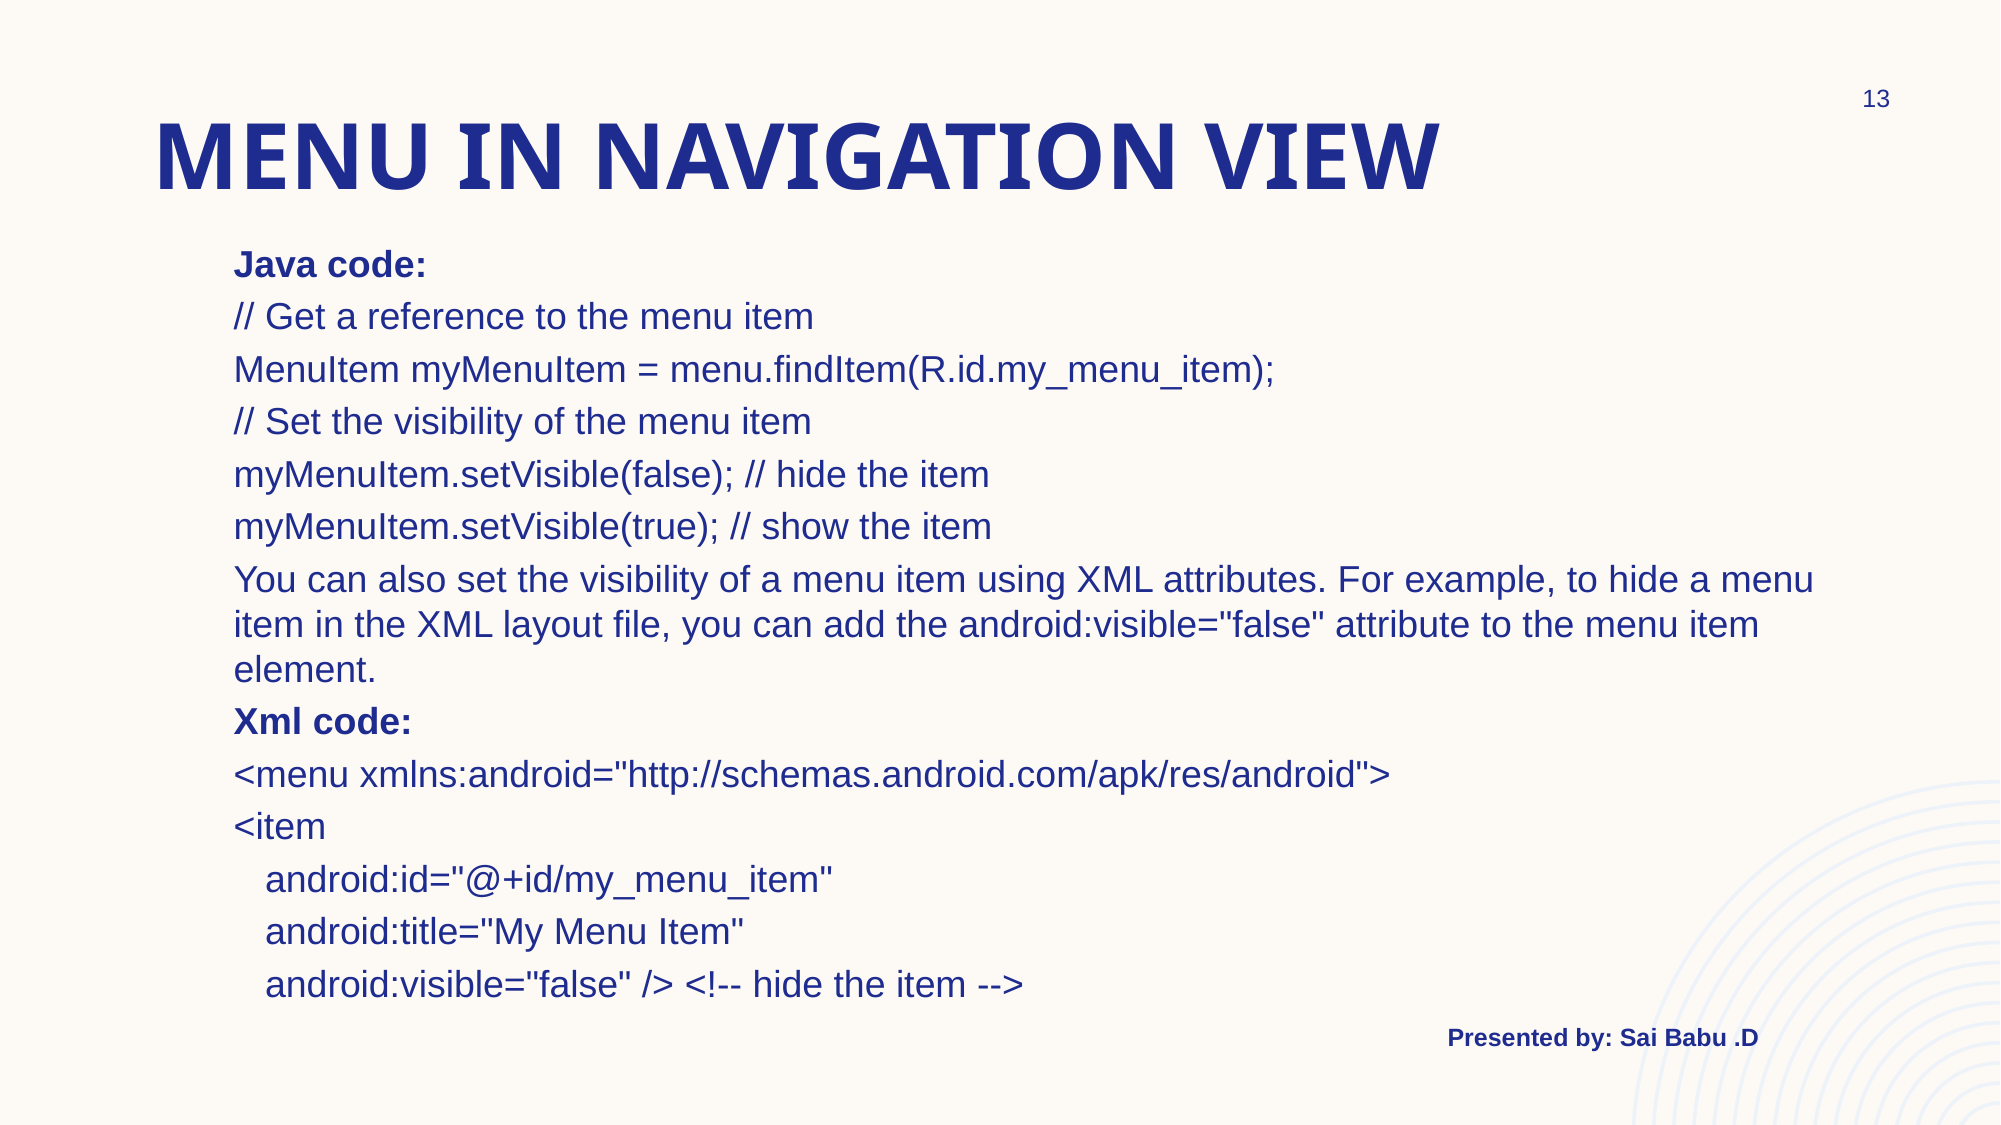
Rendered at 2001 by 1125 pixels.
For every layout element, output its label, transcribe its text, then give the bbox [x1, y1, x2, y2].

slide_number 13 [1795, 75, 1958, 120]
list Java code: // Get a reference to the menu item MenuItem myMenuItem = menu.findItem(R.id.my_menu_item); // Set the visibility of the menu item myMenuItem.setVisible(false); // hide the item myMenuItem.setVisible(true); // show the item You can also set the visibility of a menu item using XML attributes. For example, to hide a menu item in the XML layout file, you can add the android:visible="false" attribute to the menu item element. Xml code: <menu xmlns:android="http://schemas.android.com/apk/res/android"> <item android:id="@+id/my_menu_item" android:title="My Menu Item" android:visible="false" /> <!-- hide the item --> [218, 232, 1844, 1014]
footer Presented by: Sai Babu .D [1432, 1013, 1958, 1059]
title Menu in navigation view [137, 75, 1705, 216]
